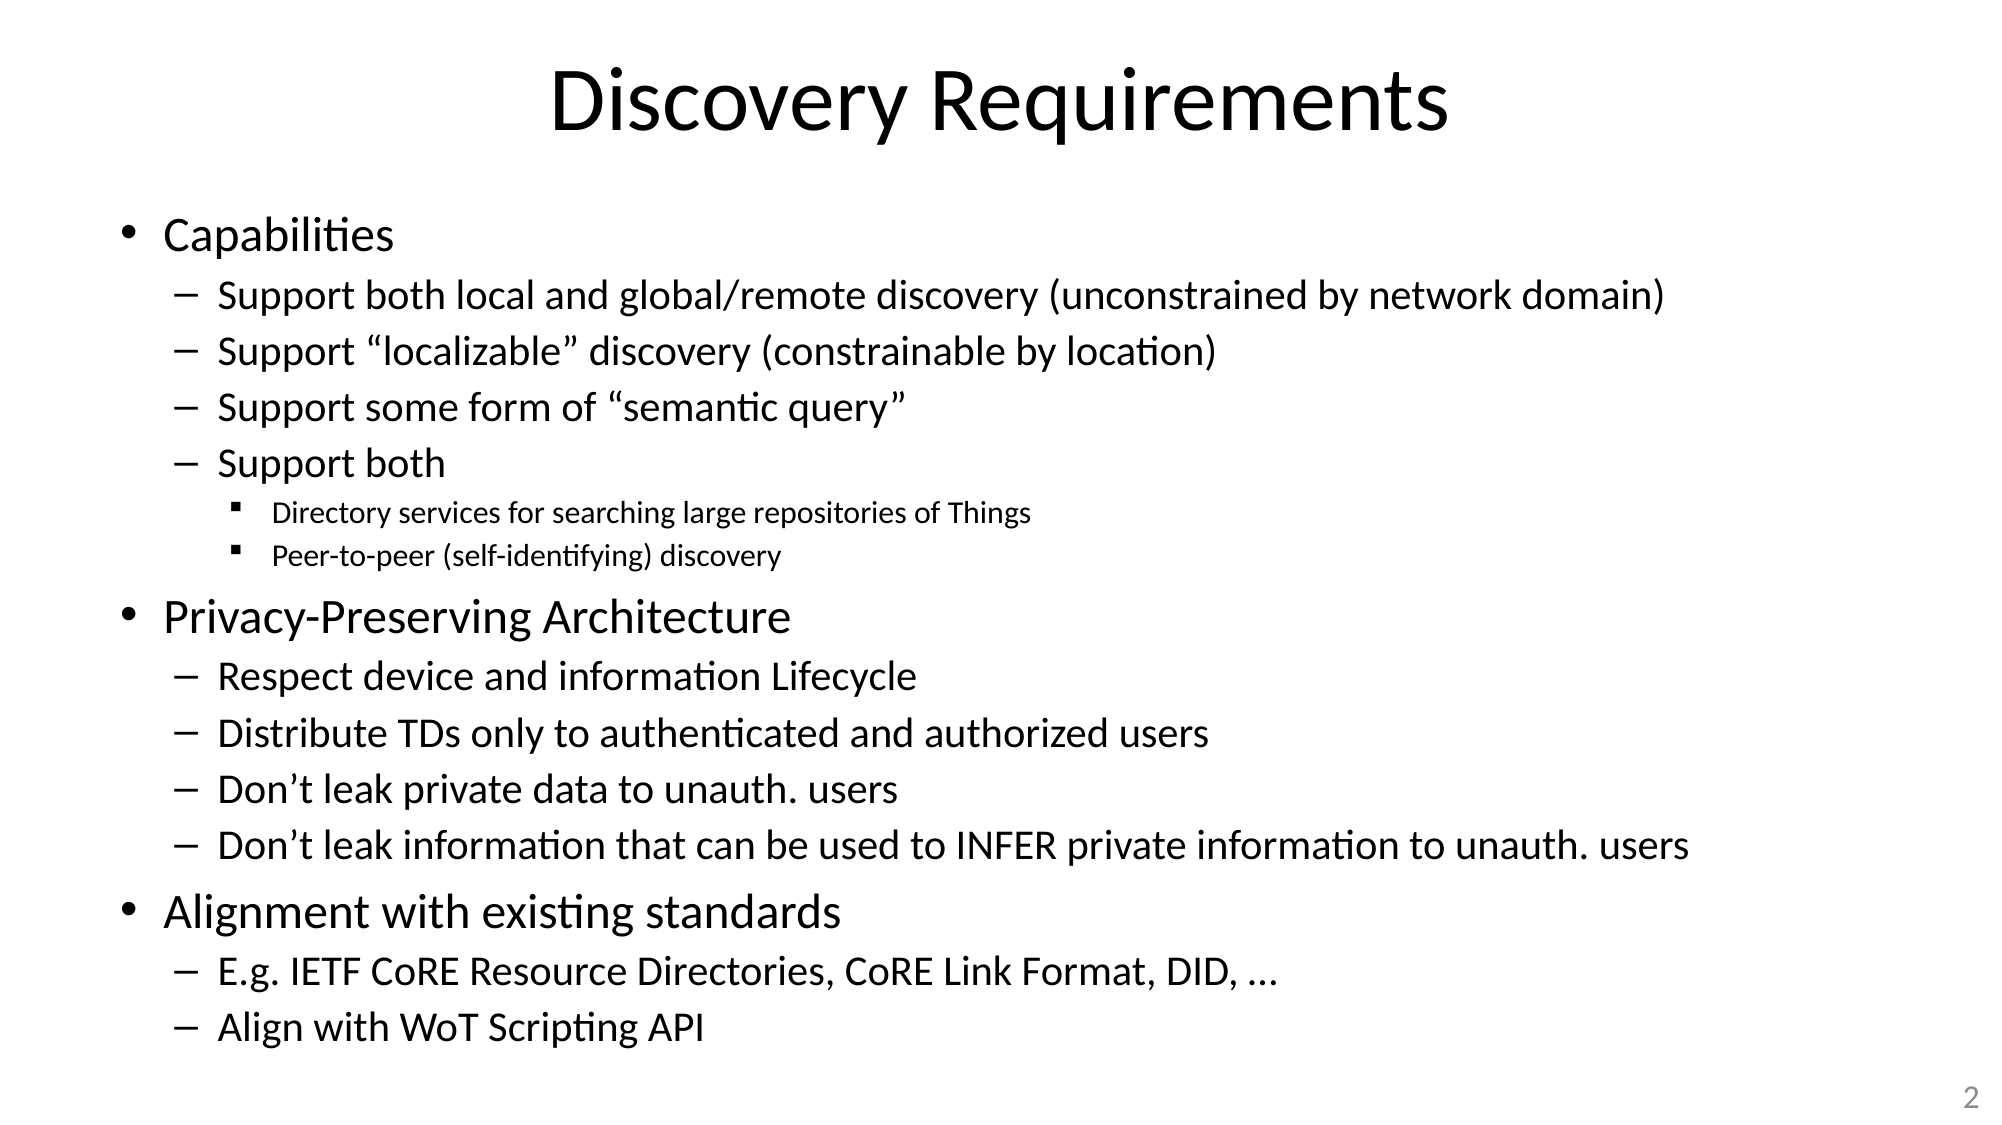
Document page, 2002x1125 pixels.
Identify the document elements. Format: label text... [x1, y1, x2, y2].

slide_number 2 [1532, 1065, 2000, 1125]
list Capabilities Support both local and global/remote discovery (unconstrained by network domain) Support “localizable” discovery (constrainable by location) Support some form of “semantic query” Support both Directory services for searching large repositories of Things Peer-to-peer (self-identifying) discovery Privacy-Preserving Architecture Respect device and information Lifecycle Distribute TDs only to authenticated and authorized users Don’t leak private data to unauth. users Don’t leak information that can be used to INFER private information to unauth. users Alignment with existing standards E.g. IETF CoRE Resource Directories, CoRE Link Format, DID, … Align with WoT Scripting API [100, 191, 1901, 1067]
title Discovery Requirements [0, 0, 2001, 188]
